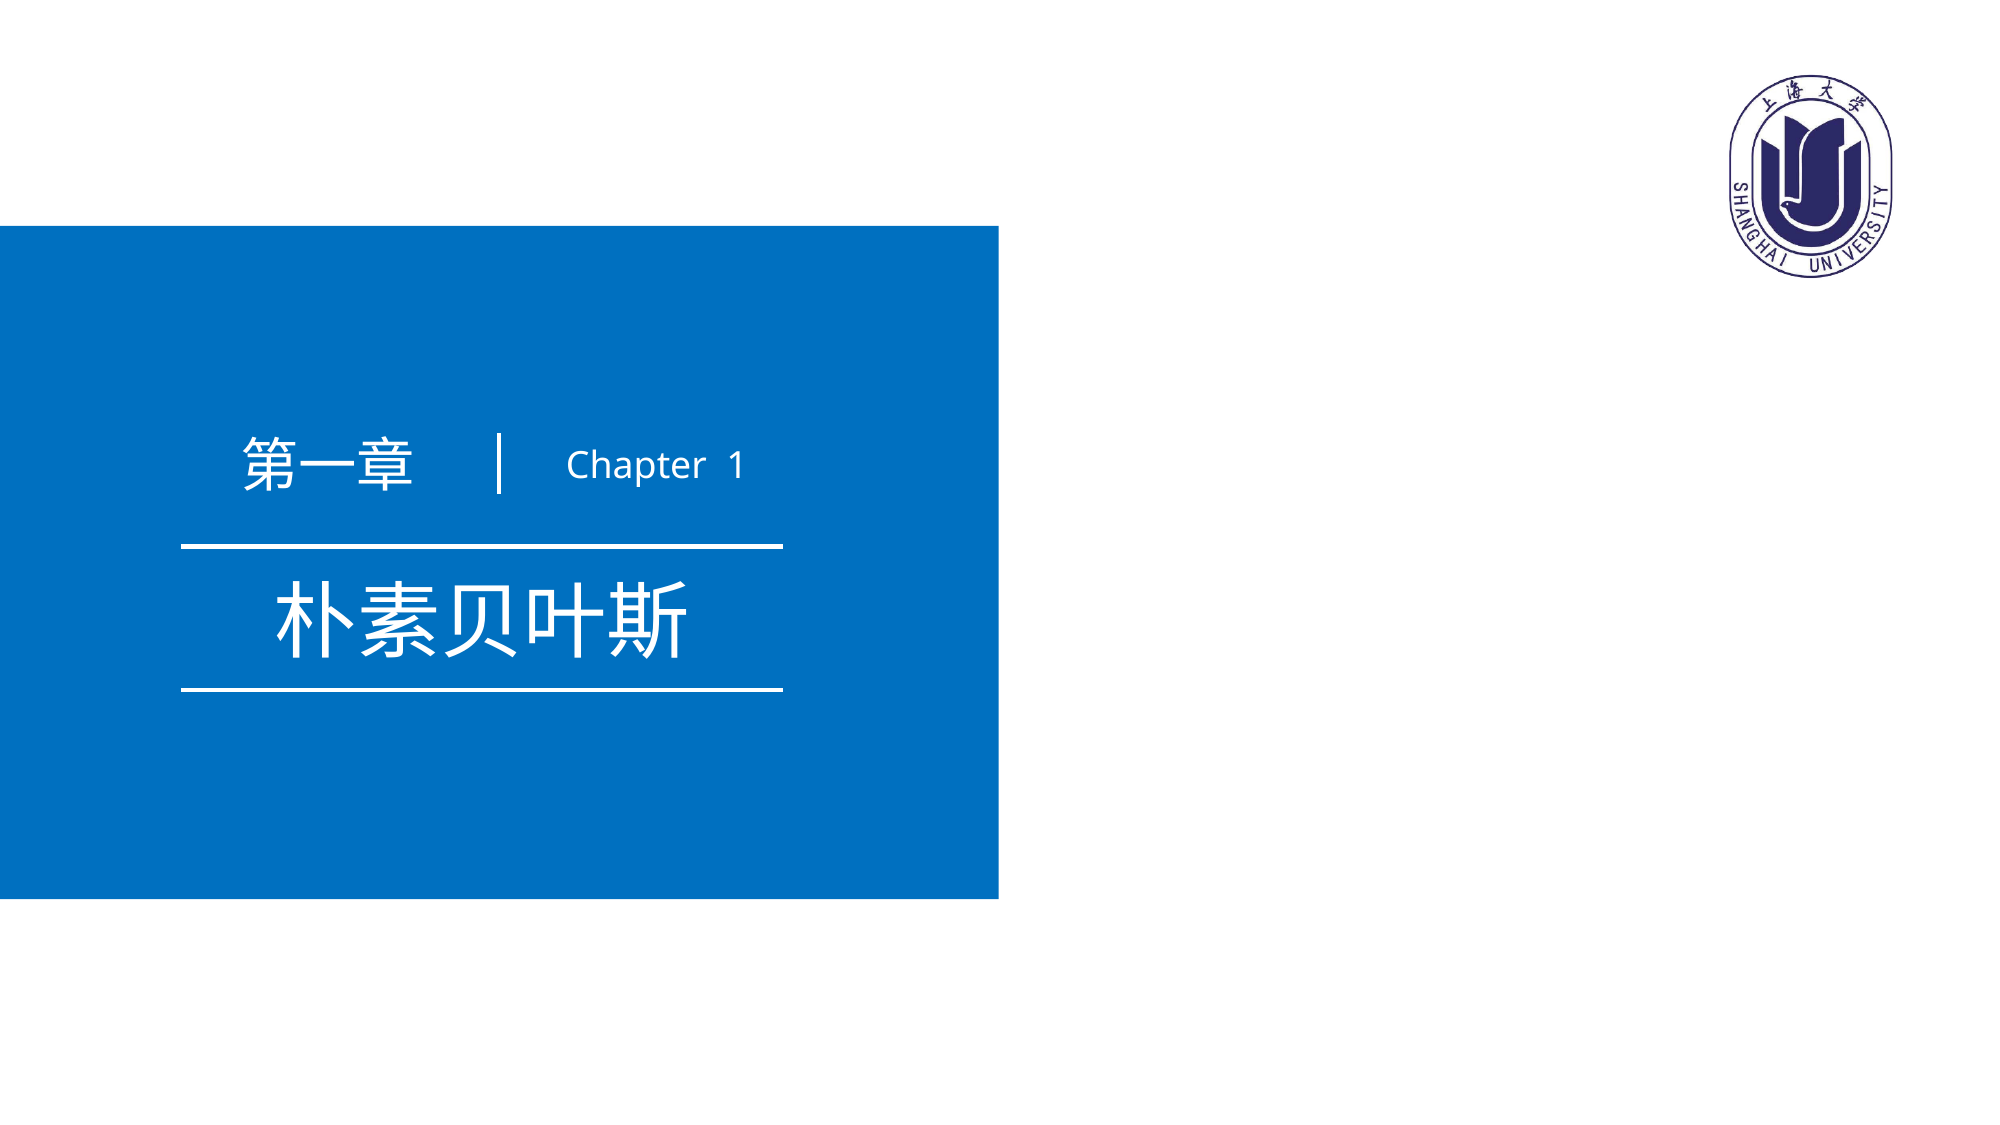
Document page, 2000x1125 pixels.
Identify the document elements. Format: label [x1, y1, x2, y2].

text_box [0, 225, 999, 900]
picture [1699, 54, 1944, 299]
